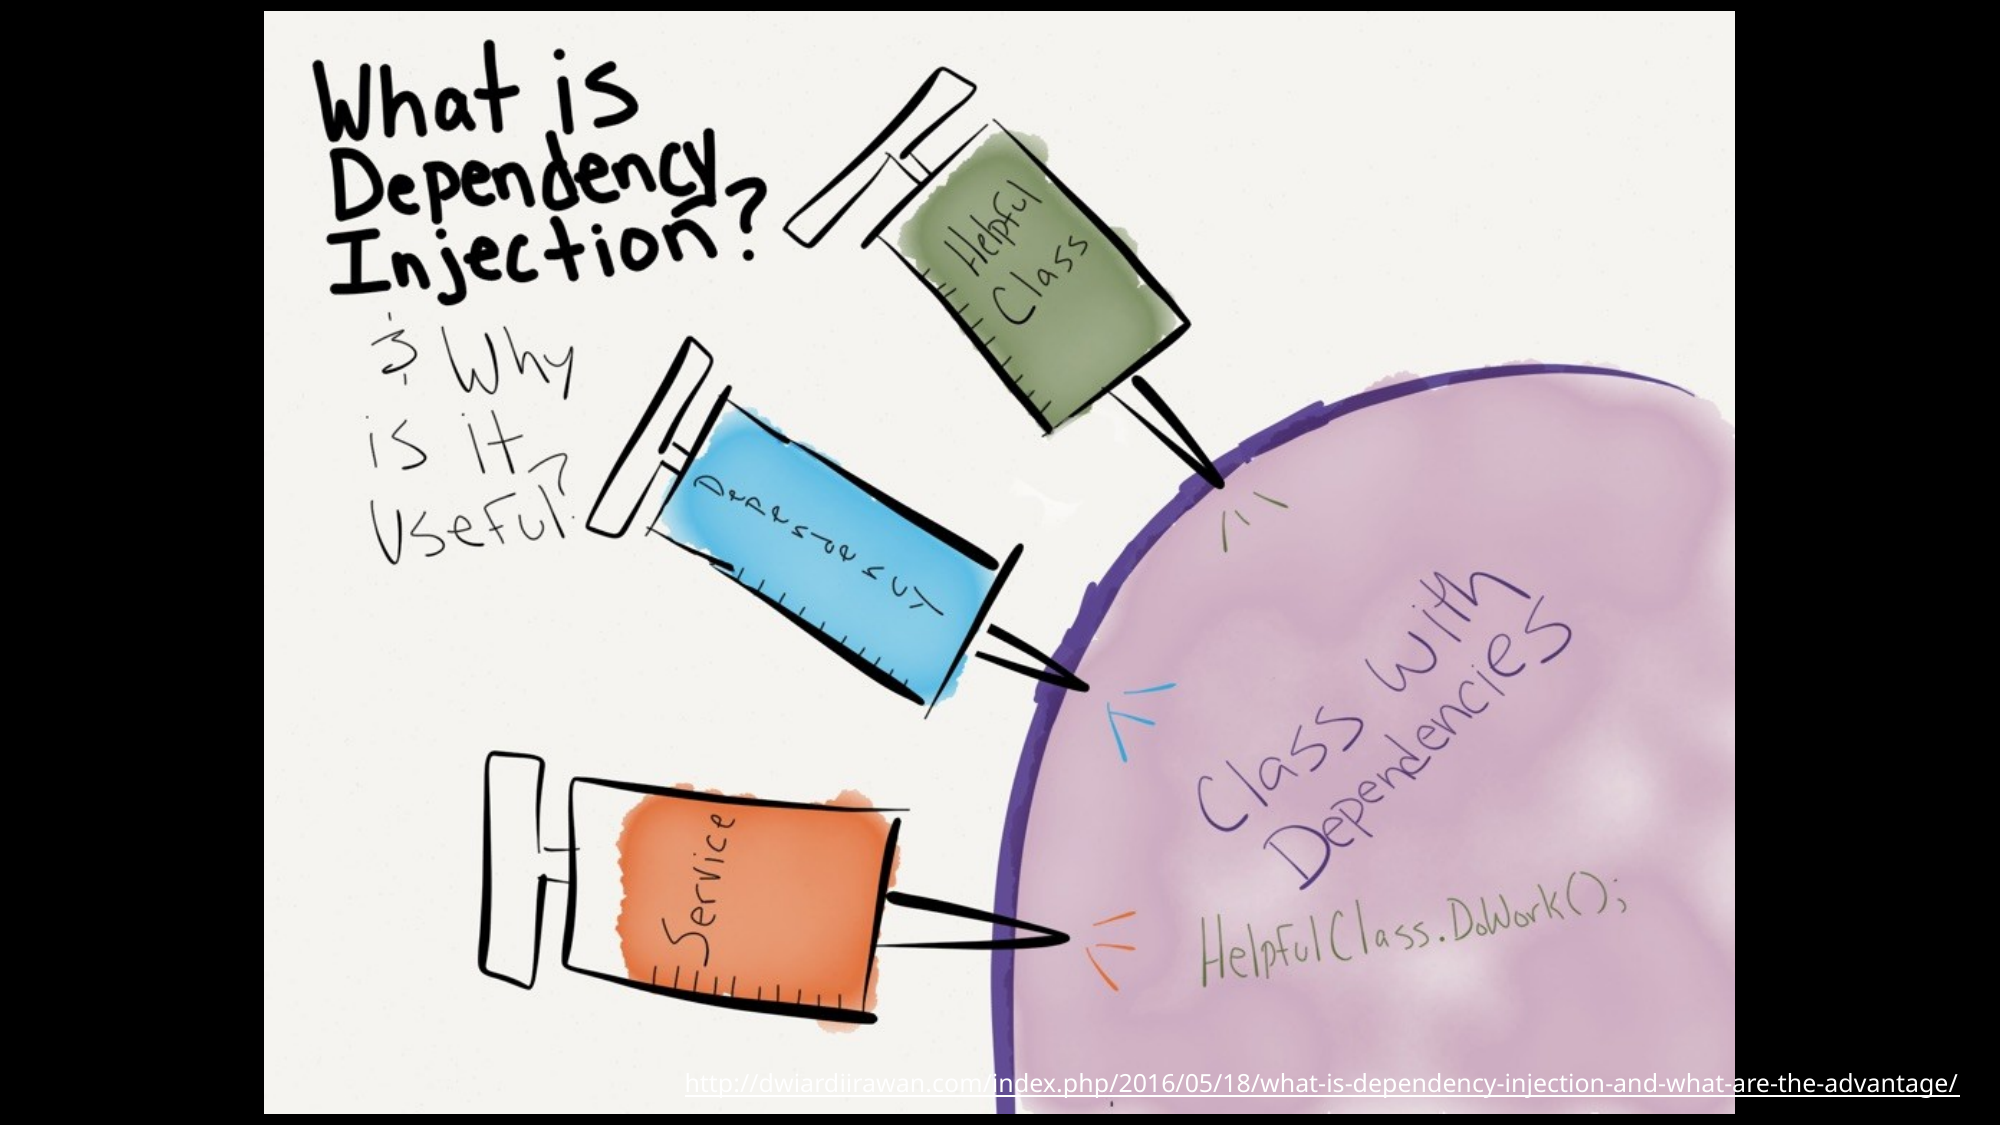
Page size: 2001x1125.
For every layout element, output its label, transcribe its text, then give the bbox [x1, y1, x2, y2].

text_box http://dwiardiirawan.com/index.php/2016/05/18/what-is-dependency-injection-and-what-are-the-advantage/ [1736, 1060, 1981, 1109]
picture [264, 10, 1736, 1115]
